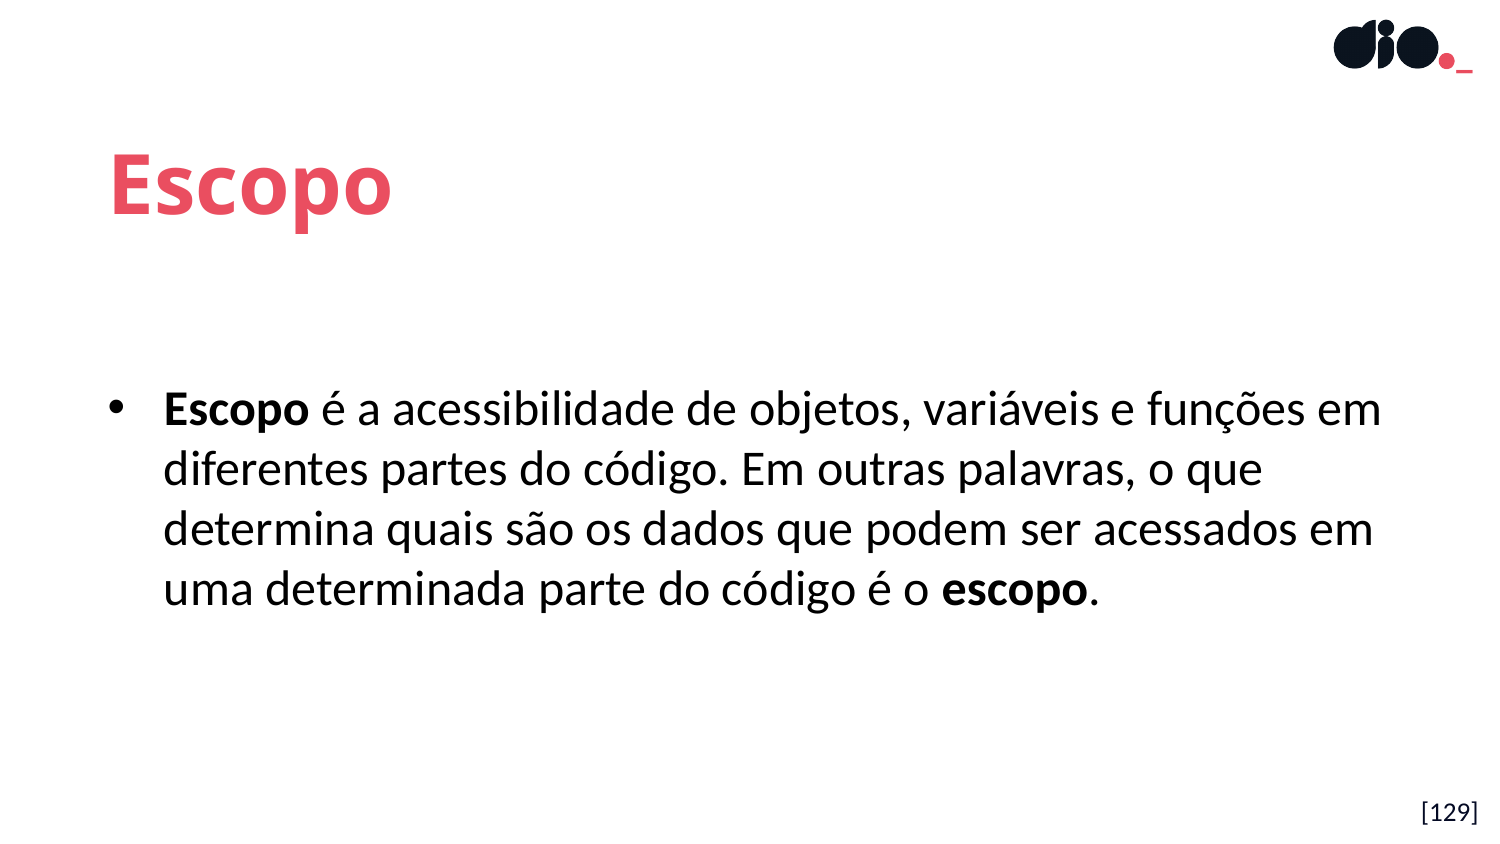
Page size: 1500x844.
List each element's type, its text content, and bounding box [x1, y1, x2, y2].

picture [1333, 19, 1473, 74]
slide_number [129] [1403, 779, 1494, 844]
text_box Escopo [92, 104, 1408, 243]
text_box Escopo é a acessibilidade de objetos, variáveis e funções em diferentes partes do código. Em outras palavras, o que determina quais são os dados que podem ser acessados em uma determinada parte do código é o escopo. [92, 243, 1408, 749]
